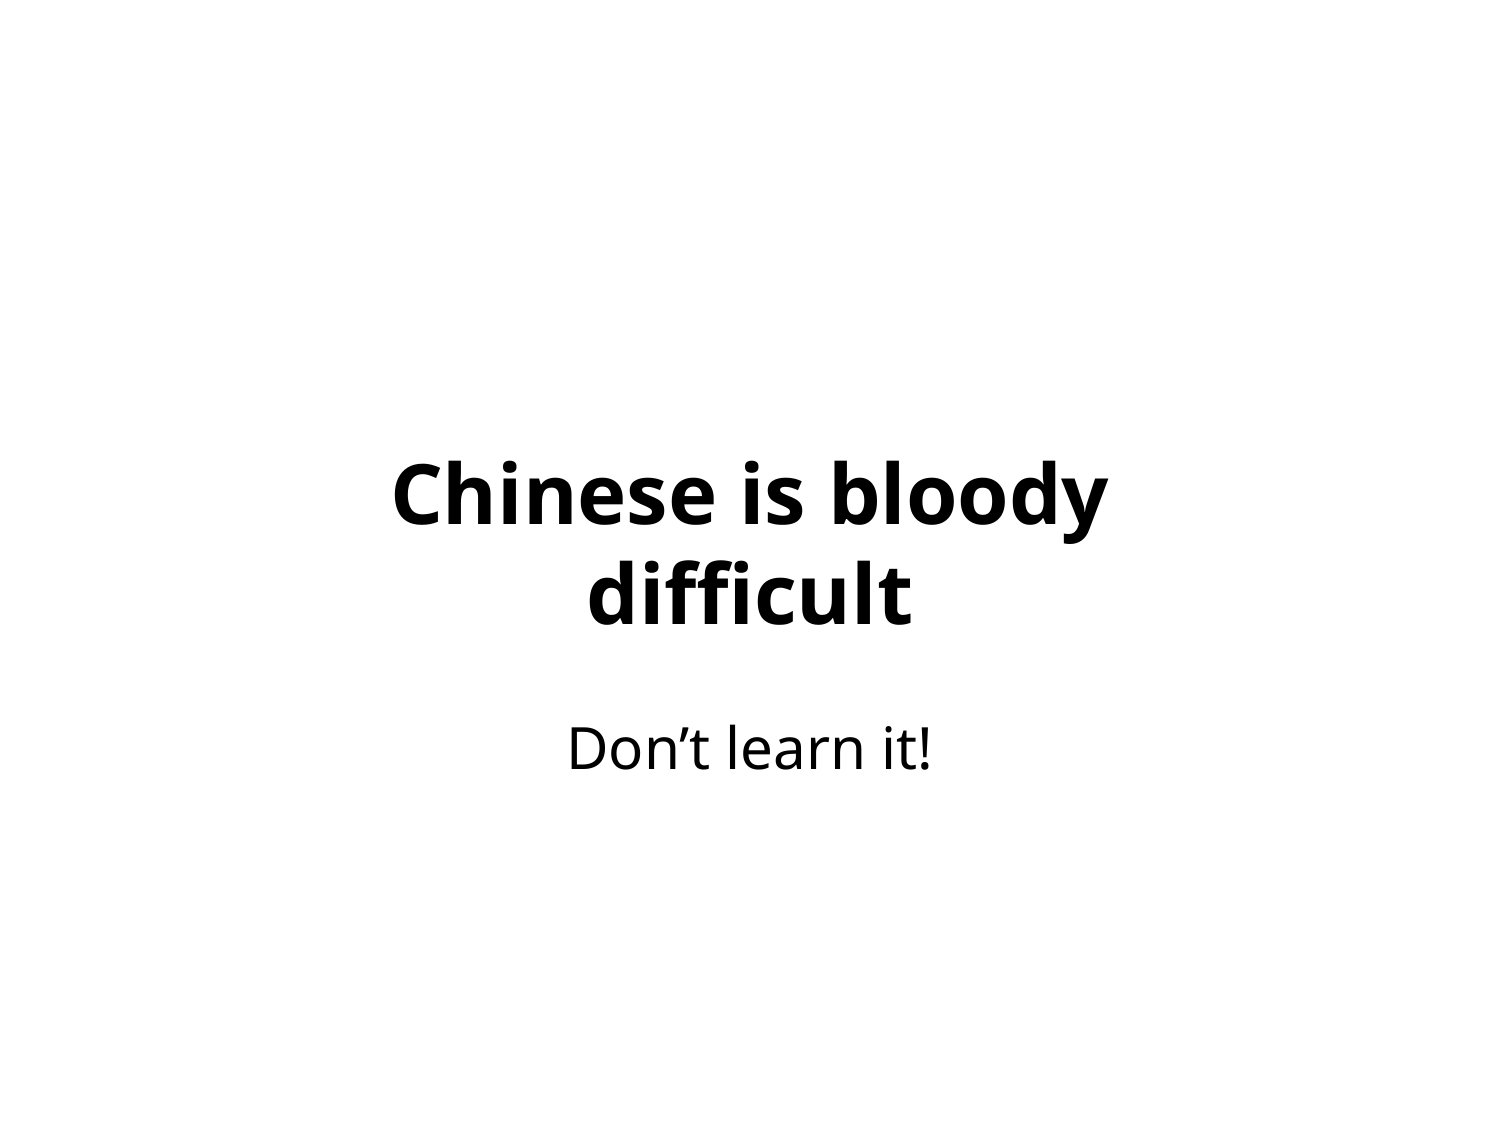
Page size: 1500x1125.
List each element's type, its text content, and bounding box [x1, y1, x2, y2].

text_box Chinese is bloody difficult Don’t learn it! [301, 433, 1199, 789]
